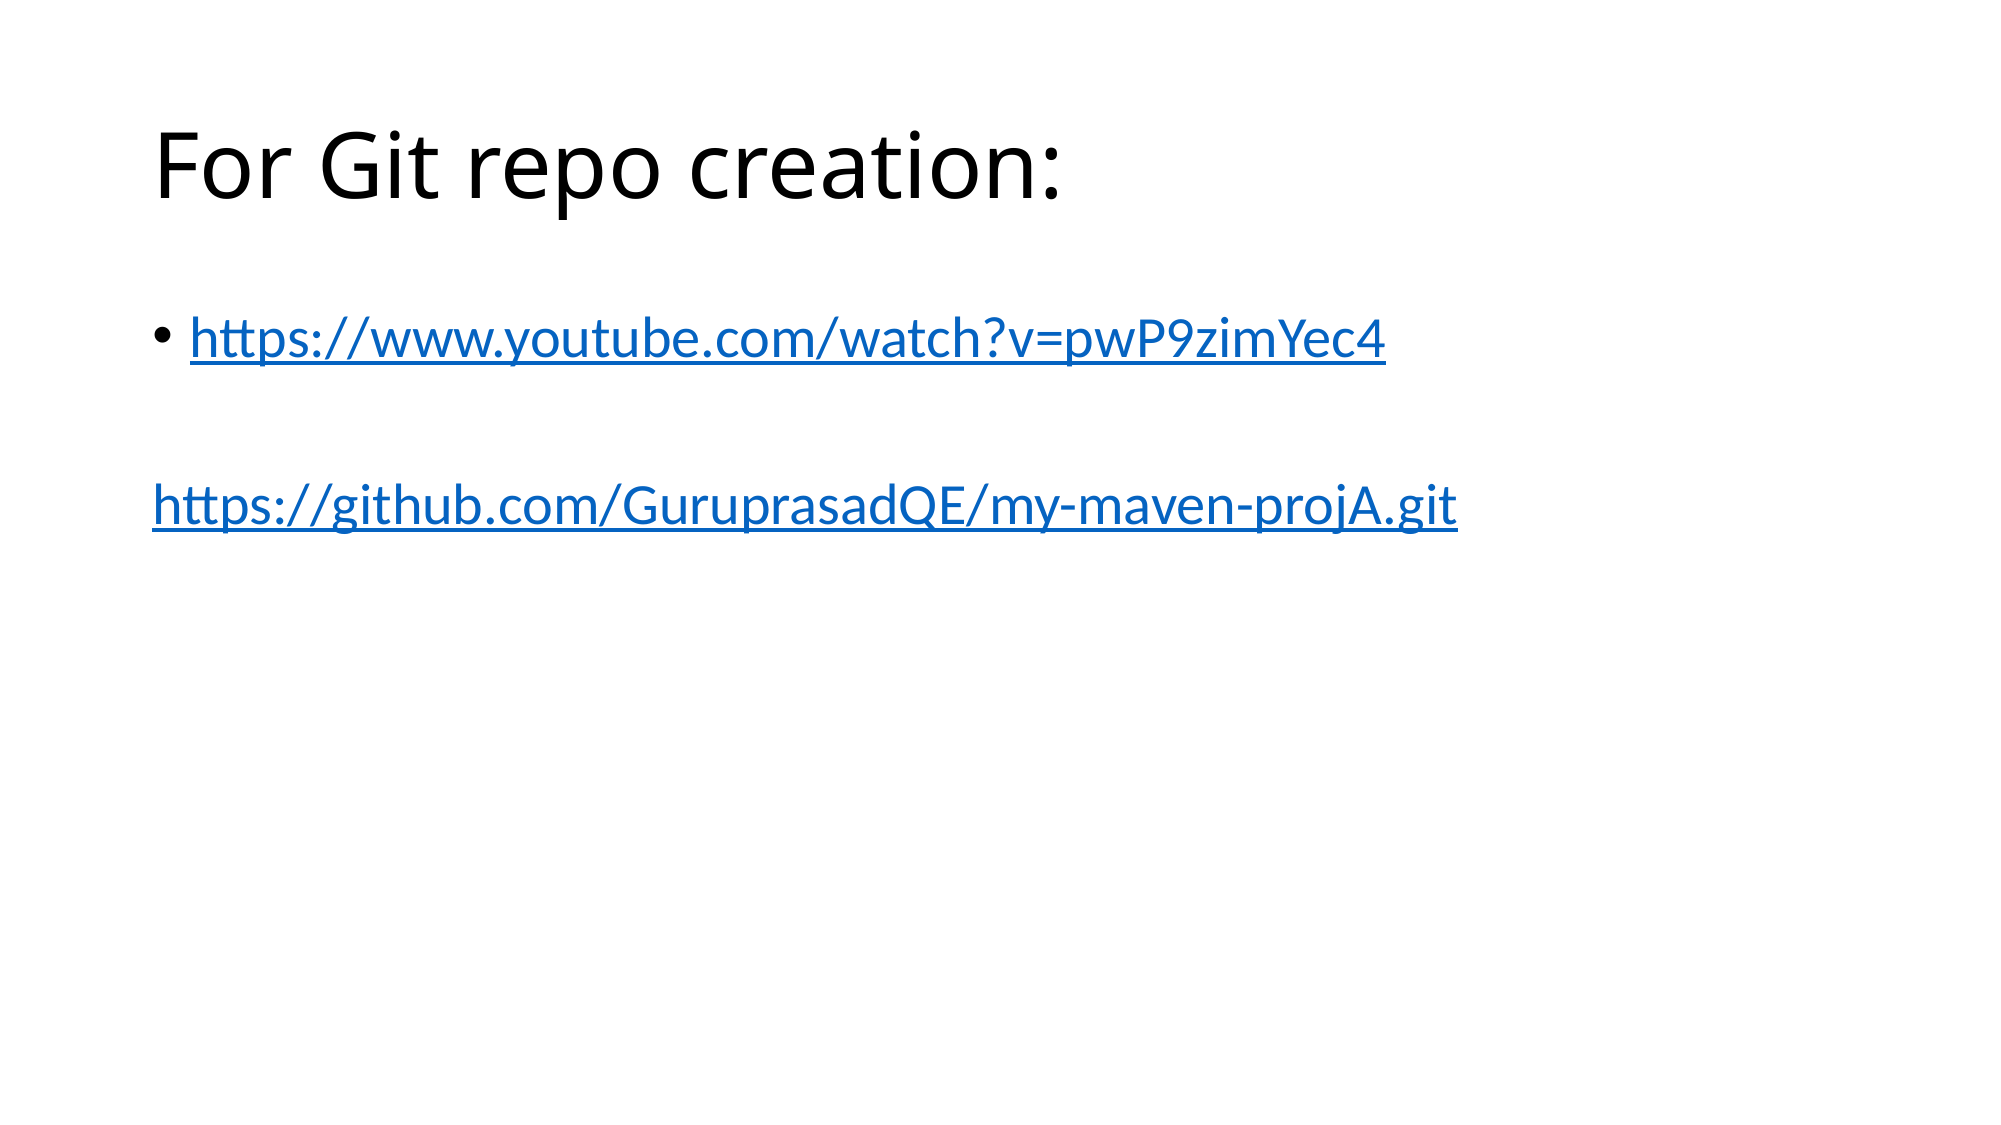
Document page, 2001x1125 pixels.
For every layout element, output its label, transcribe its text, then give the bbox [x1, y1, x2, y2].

list https://www.youtube.com/watch?v=pwP9zimYec4 https://github.com/GuruprasadQE/my-maven-projA.git [137, 299, 1863, 1014]
title For Git repo creation: [137, 59, 1863, 278]
